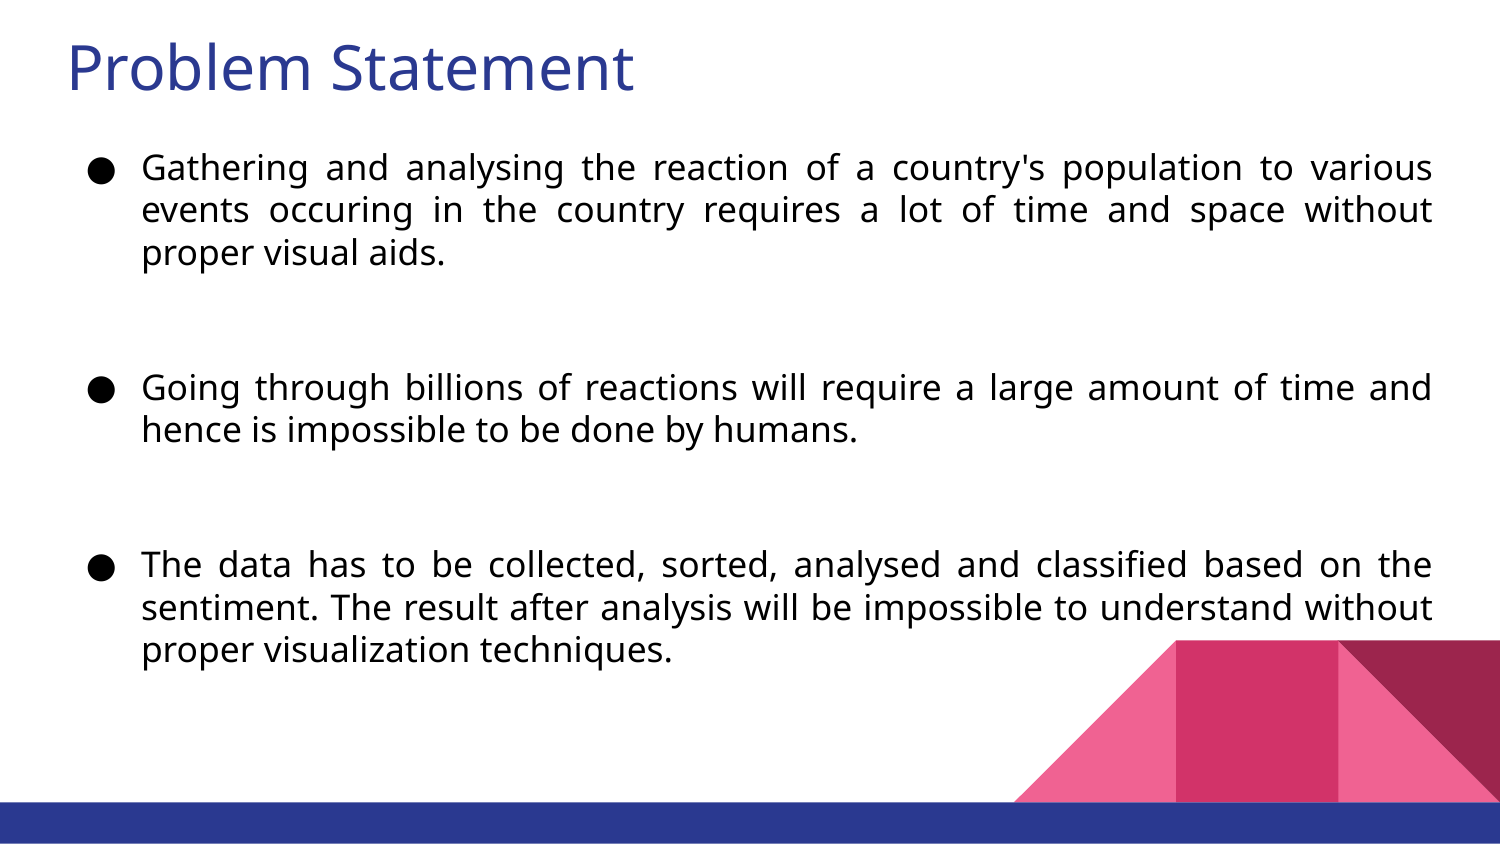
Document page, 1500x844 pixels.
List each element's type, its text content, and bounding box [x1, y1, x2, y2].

list Gathering and analysing the reaction of a country's population to various events occuring in the country requires a lot of time and space without proper visual aids. Going through billions of reactions will require a large amount of time and hence is impossible to be done by humans. The data has to be collected, sorted, analysed and classified based on the sentiment. The result after analysis will be impossible to understand without proper visualization techniques. [51, 129, 1449, 678]
title Problem Statement [51, 13, 1449, 113]
